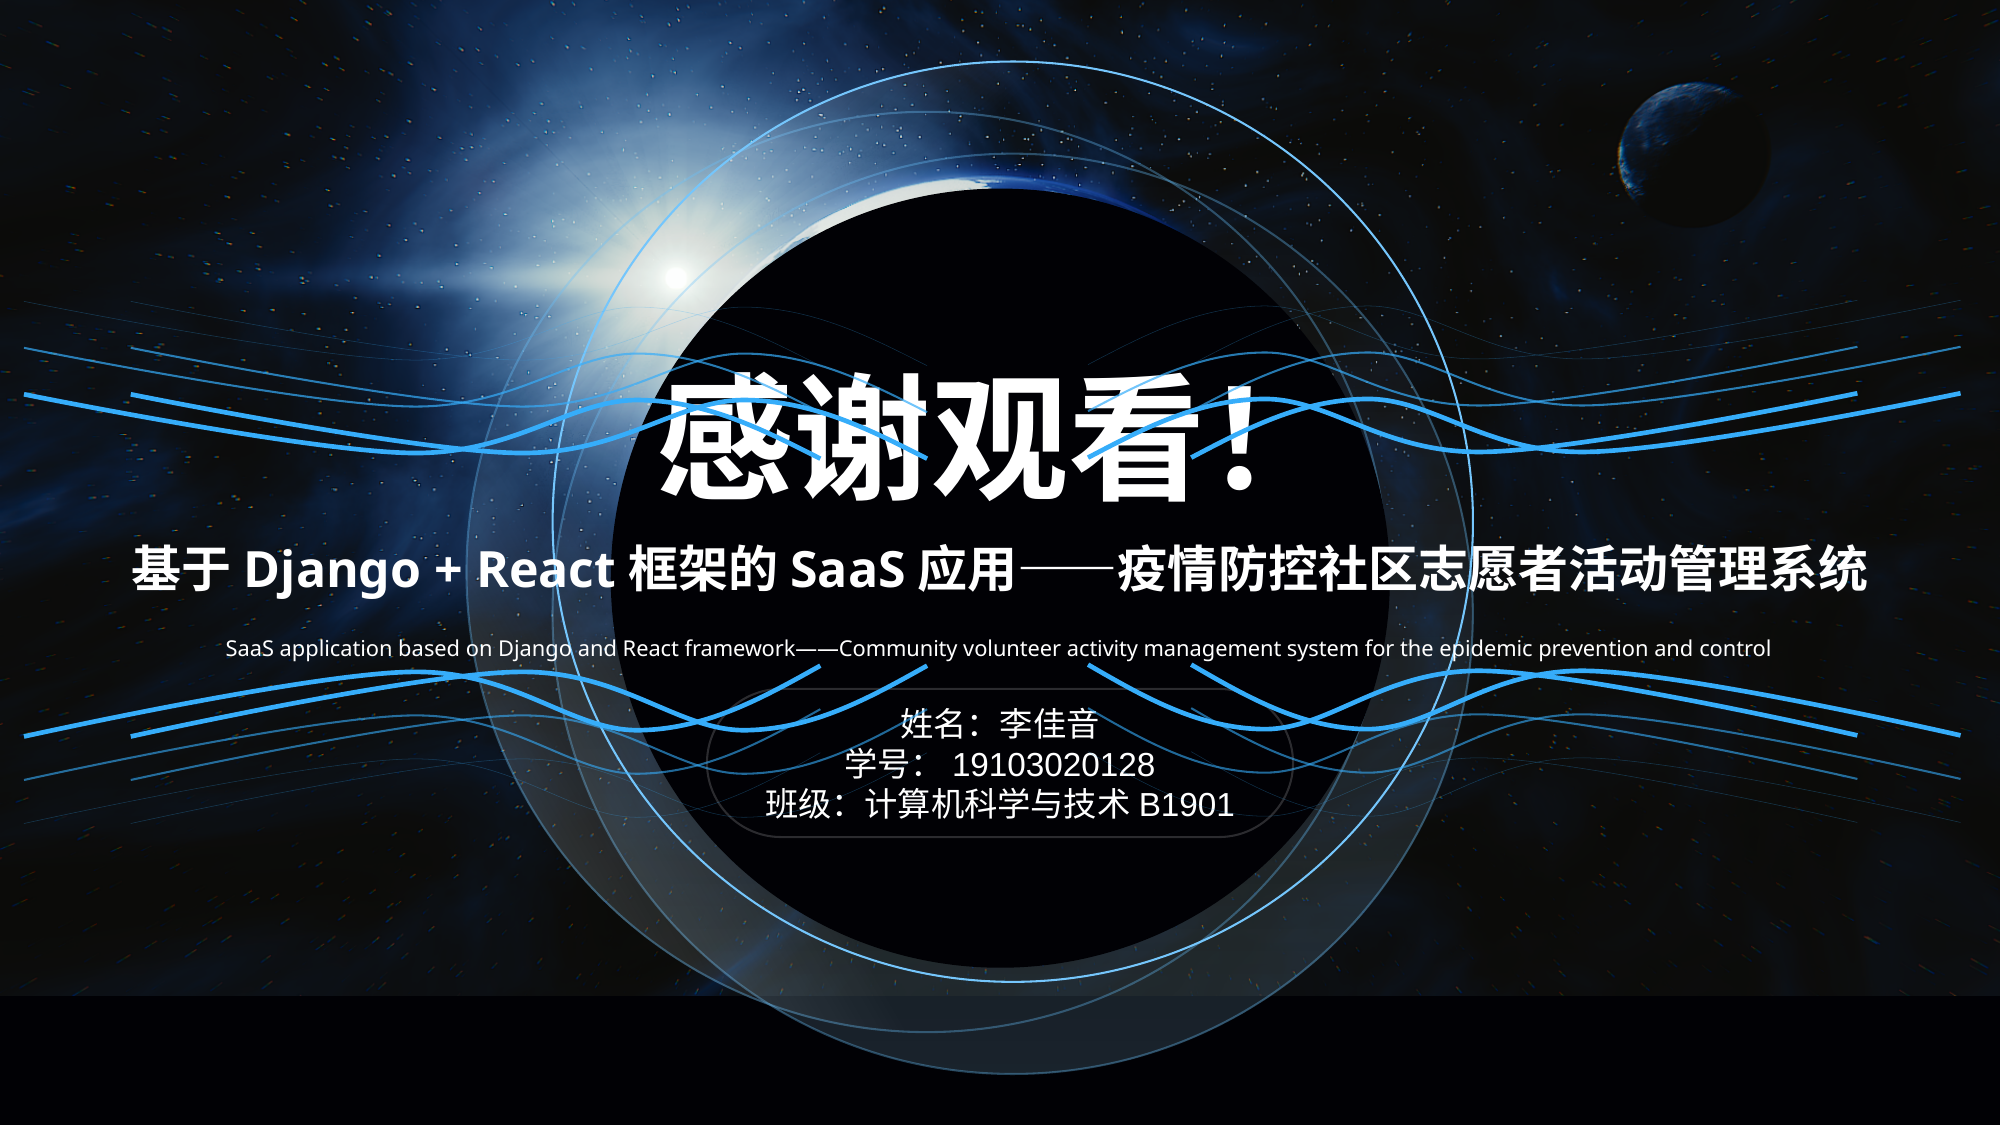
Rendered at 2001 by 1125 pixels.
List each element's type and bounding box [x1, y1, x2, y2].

text_box [610, 188, 1390, 968]
text_box [23, 301, 928, 824]
text_box [1088, 300, 1961, 823]
text_box [466, 61, 1473, 301]
picture [0, 0, 2000, 996]
text_box [466, 823, 1473, 1075]
